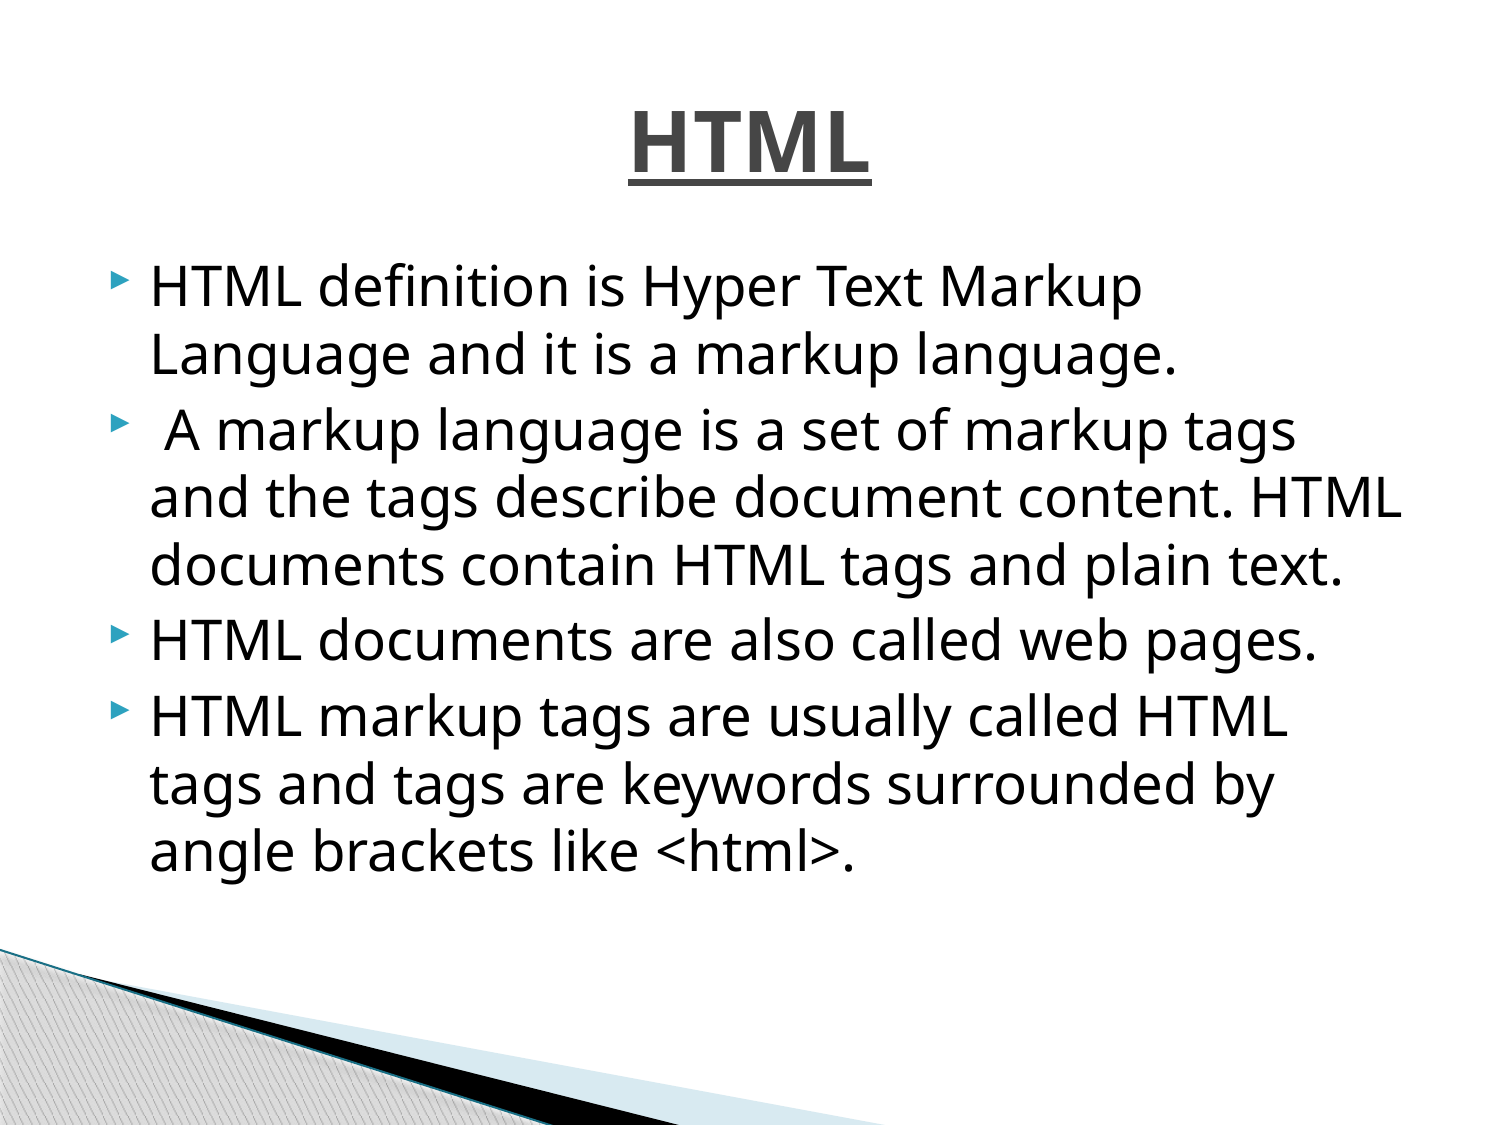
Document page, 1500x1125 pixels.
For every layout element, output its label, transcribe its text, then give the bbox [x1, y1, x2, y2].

title HTML [75, 45, 1425, 233]
list HTML definition is Hyper Text Markup Language and it is a markup language. A markup language is a set of markup tags and the tags describe document content. HTML documents contain HTML tags and plain text. HTML documents are also called web pages. HTML markup tags are usually called HTML tags and tags are keywords surrounded by angle brackets like <html>. [75, 243, 1425, 986]
